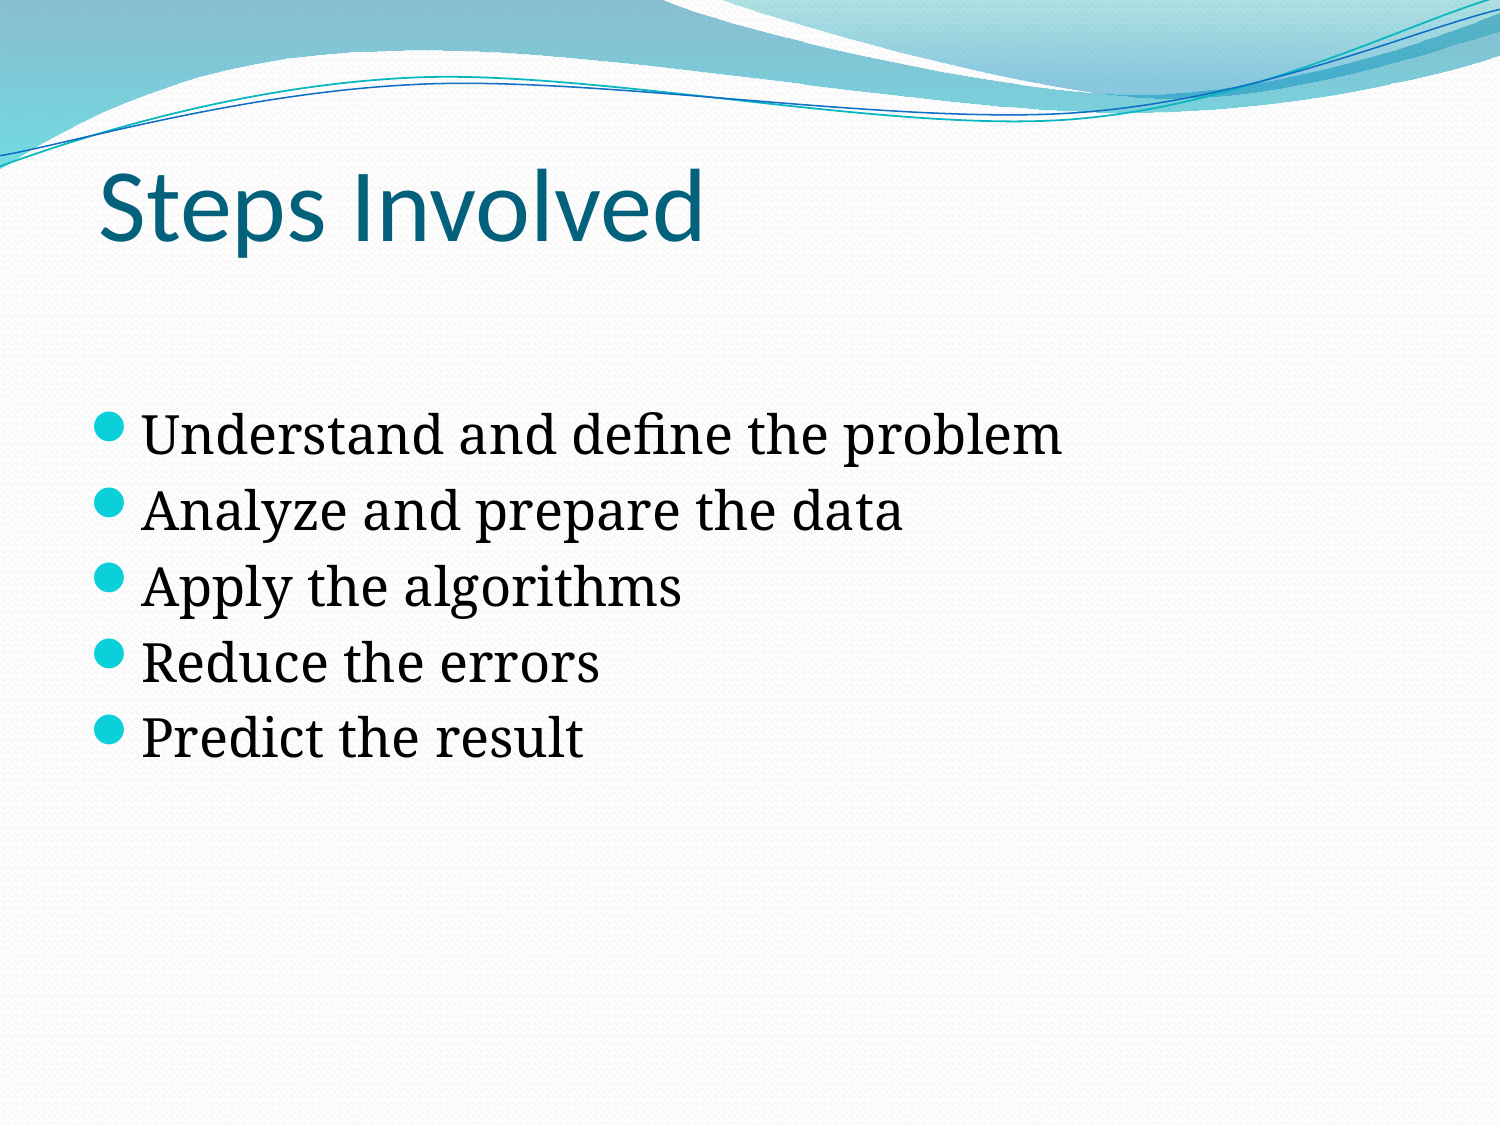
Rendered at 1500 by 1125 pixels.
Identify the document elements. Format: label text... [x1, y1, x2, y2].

title Steps Involved [75, 115, 1425, 263]
list Understand and define the problem Analyze and prepare the data Apply the algorithms Reduce the errors Predict the result [75, 317, 1425, 1038]
